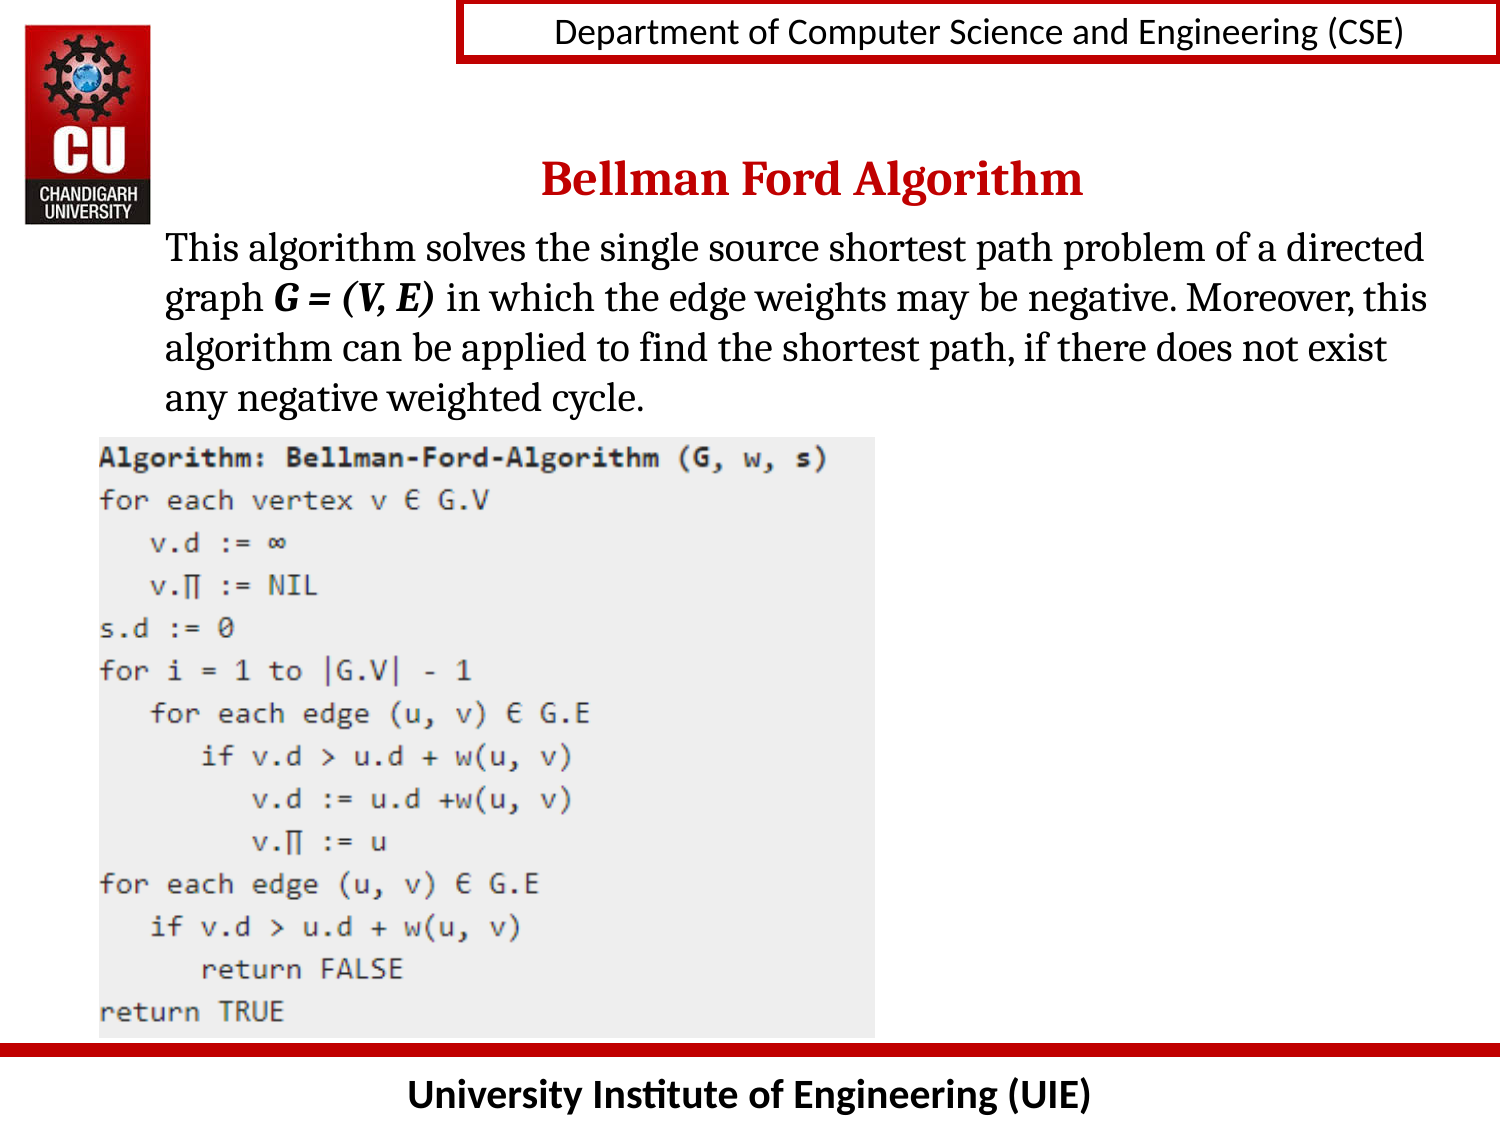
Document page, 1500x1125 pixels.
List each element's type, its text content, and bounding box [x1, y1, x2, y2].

title Bellman Ford Algorithm [162, 125, 1463, 212]
picture [24, 24, 151, 225]
list This algorithm solves the single source shortest path problem of a directed graph G = (V, E) in which the edge weights may be negative. Moreover, this algorithm can be applied to find the shortest path, if there does not exist any negative weighted cycle. [150, 212, 1463, 1038]
picture [99, 437, 876, 1038]
